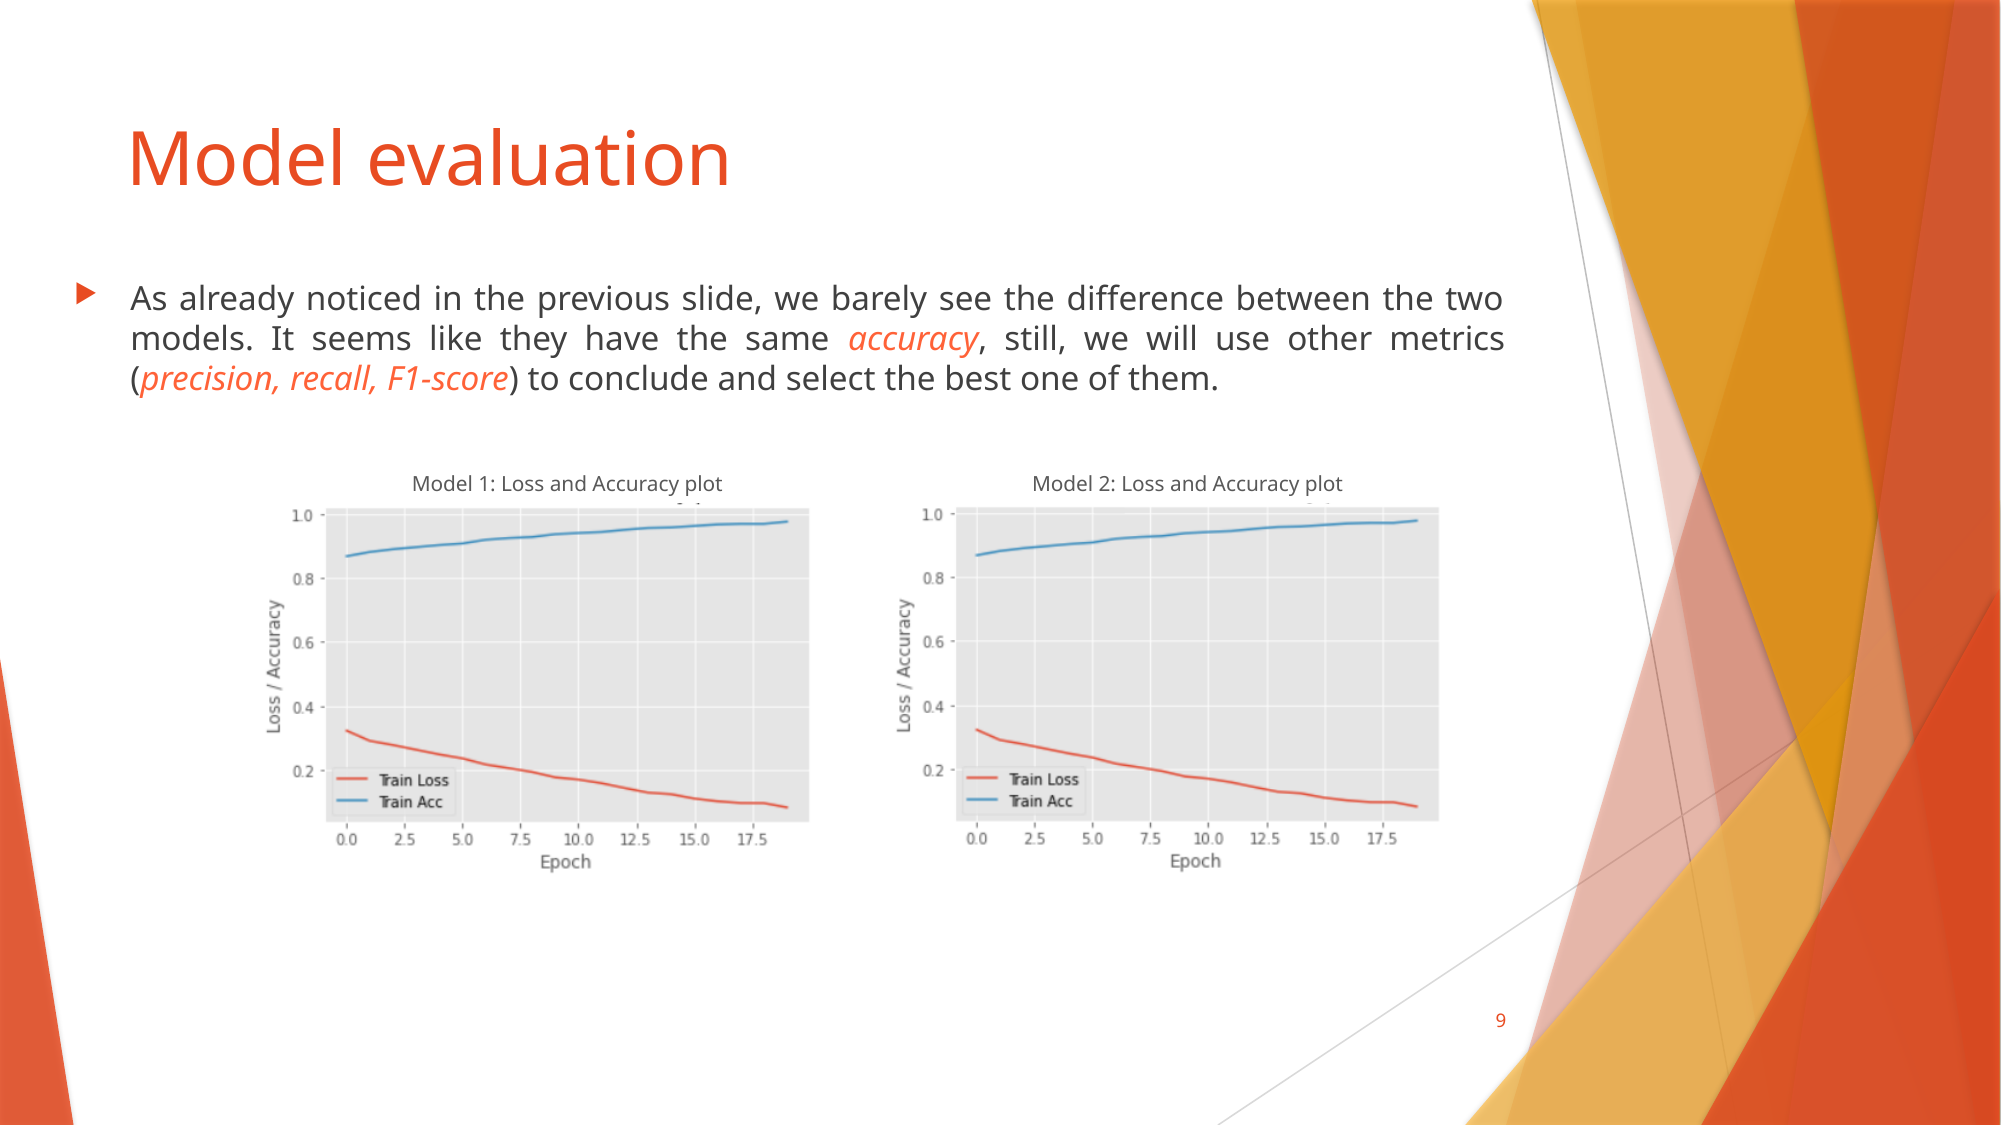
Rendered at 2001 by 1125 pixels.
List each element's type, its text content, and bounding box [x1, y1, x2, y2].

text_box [259, 462, 817, 879]
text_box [887, 462, 1450, 878]
slide_number 9 [1409, 991, 1522, 1051]
list As already noticed in the previous slide, we barely see the difference between the two models. It seems like they have the same accuracy, still, we will use other metrics (precision, recall, F1-score) to conclude and select the best one of them. [59, 270, 1522, 1023]
text_box Model evaluation [111, 102, 1522, 320]
